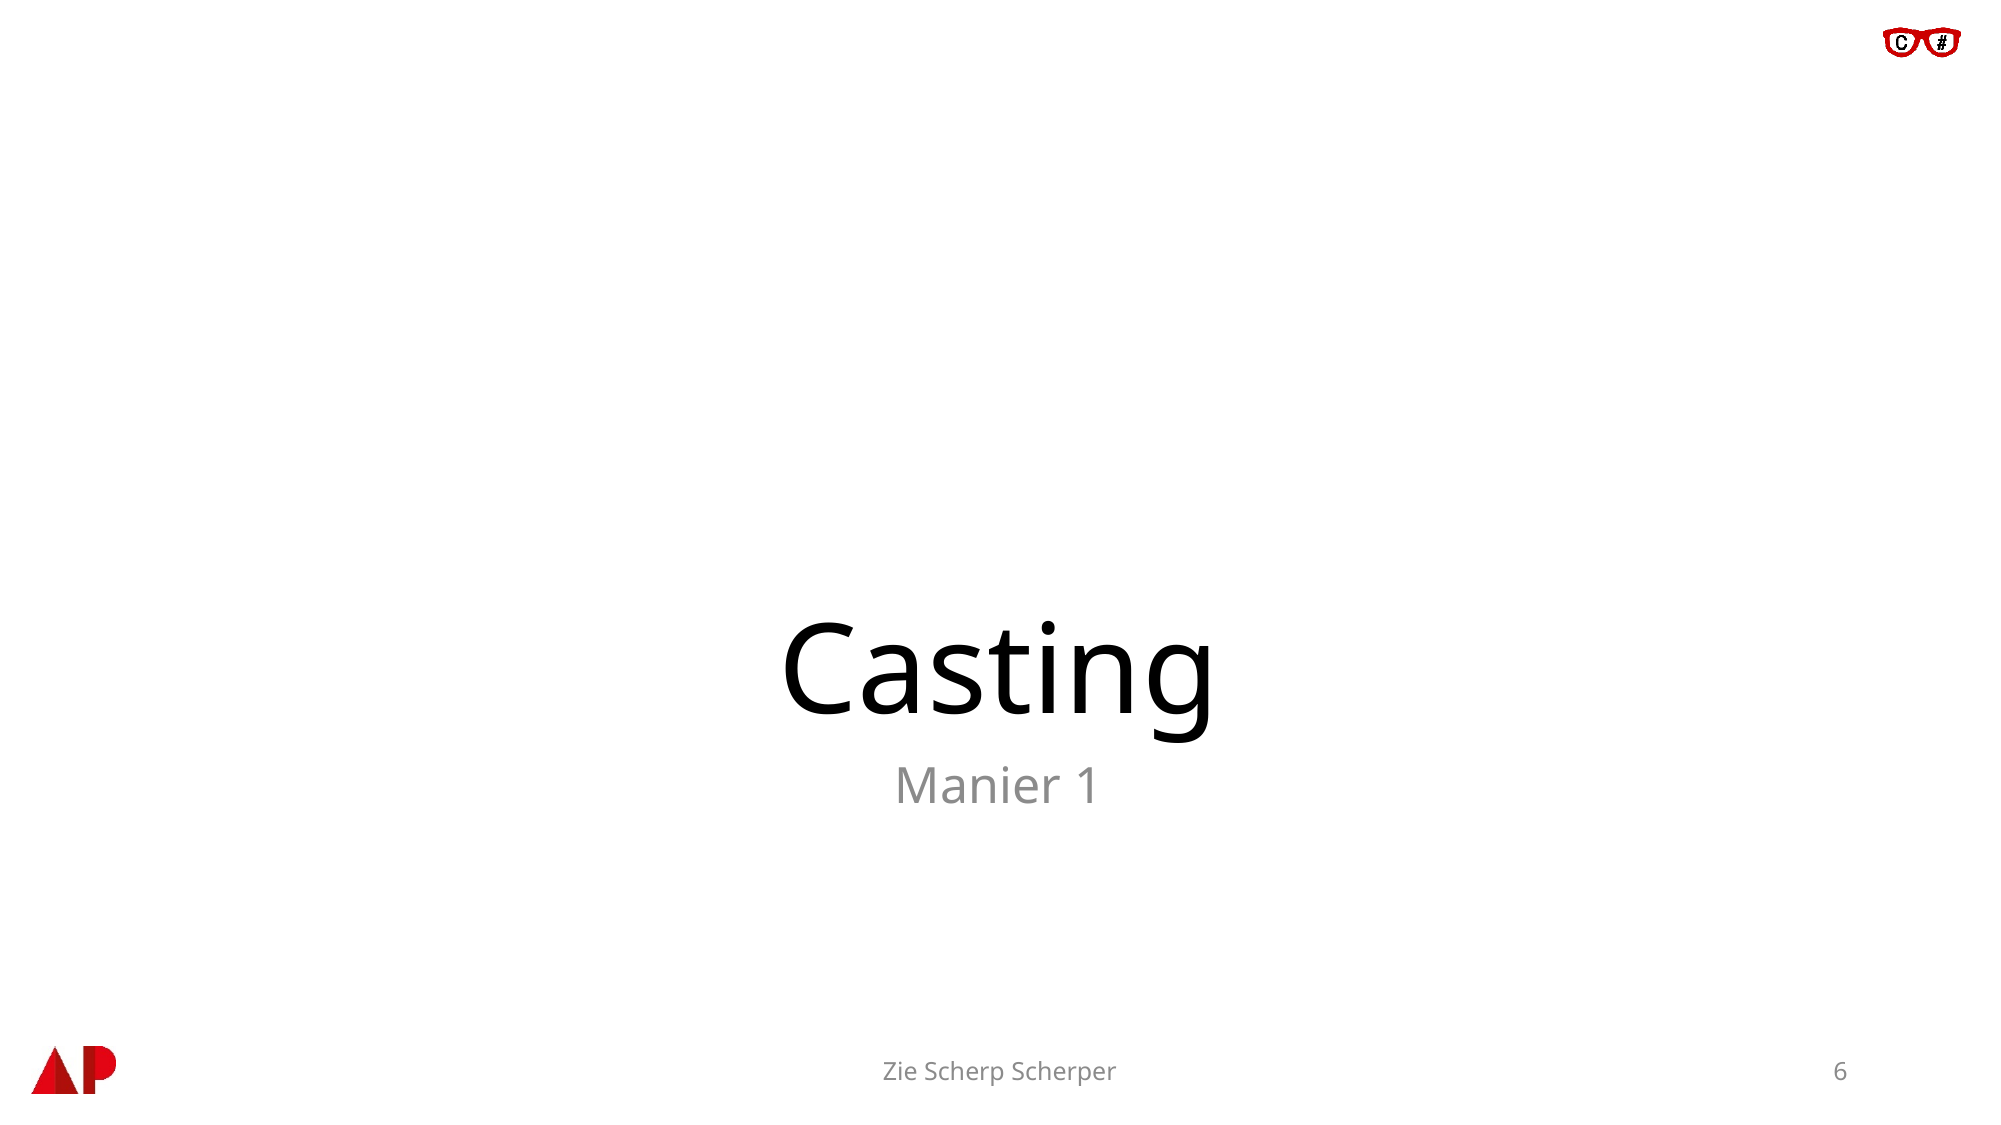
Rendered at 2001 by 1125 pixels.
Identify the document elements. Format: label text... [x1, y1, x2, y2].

slide_number 6 [1412, 1042, 1863, 1103]
picture [1879, 0, 1964, 85]
list Manier 1 [136, 752, 1862, 999]
title Casting [136, 280, 1862, 749]
picture [31, 1046, 116, 1094]
footer Zie Scherp Scherper [662, 1042, 1338, 1103]
